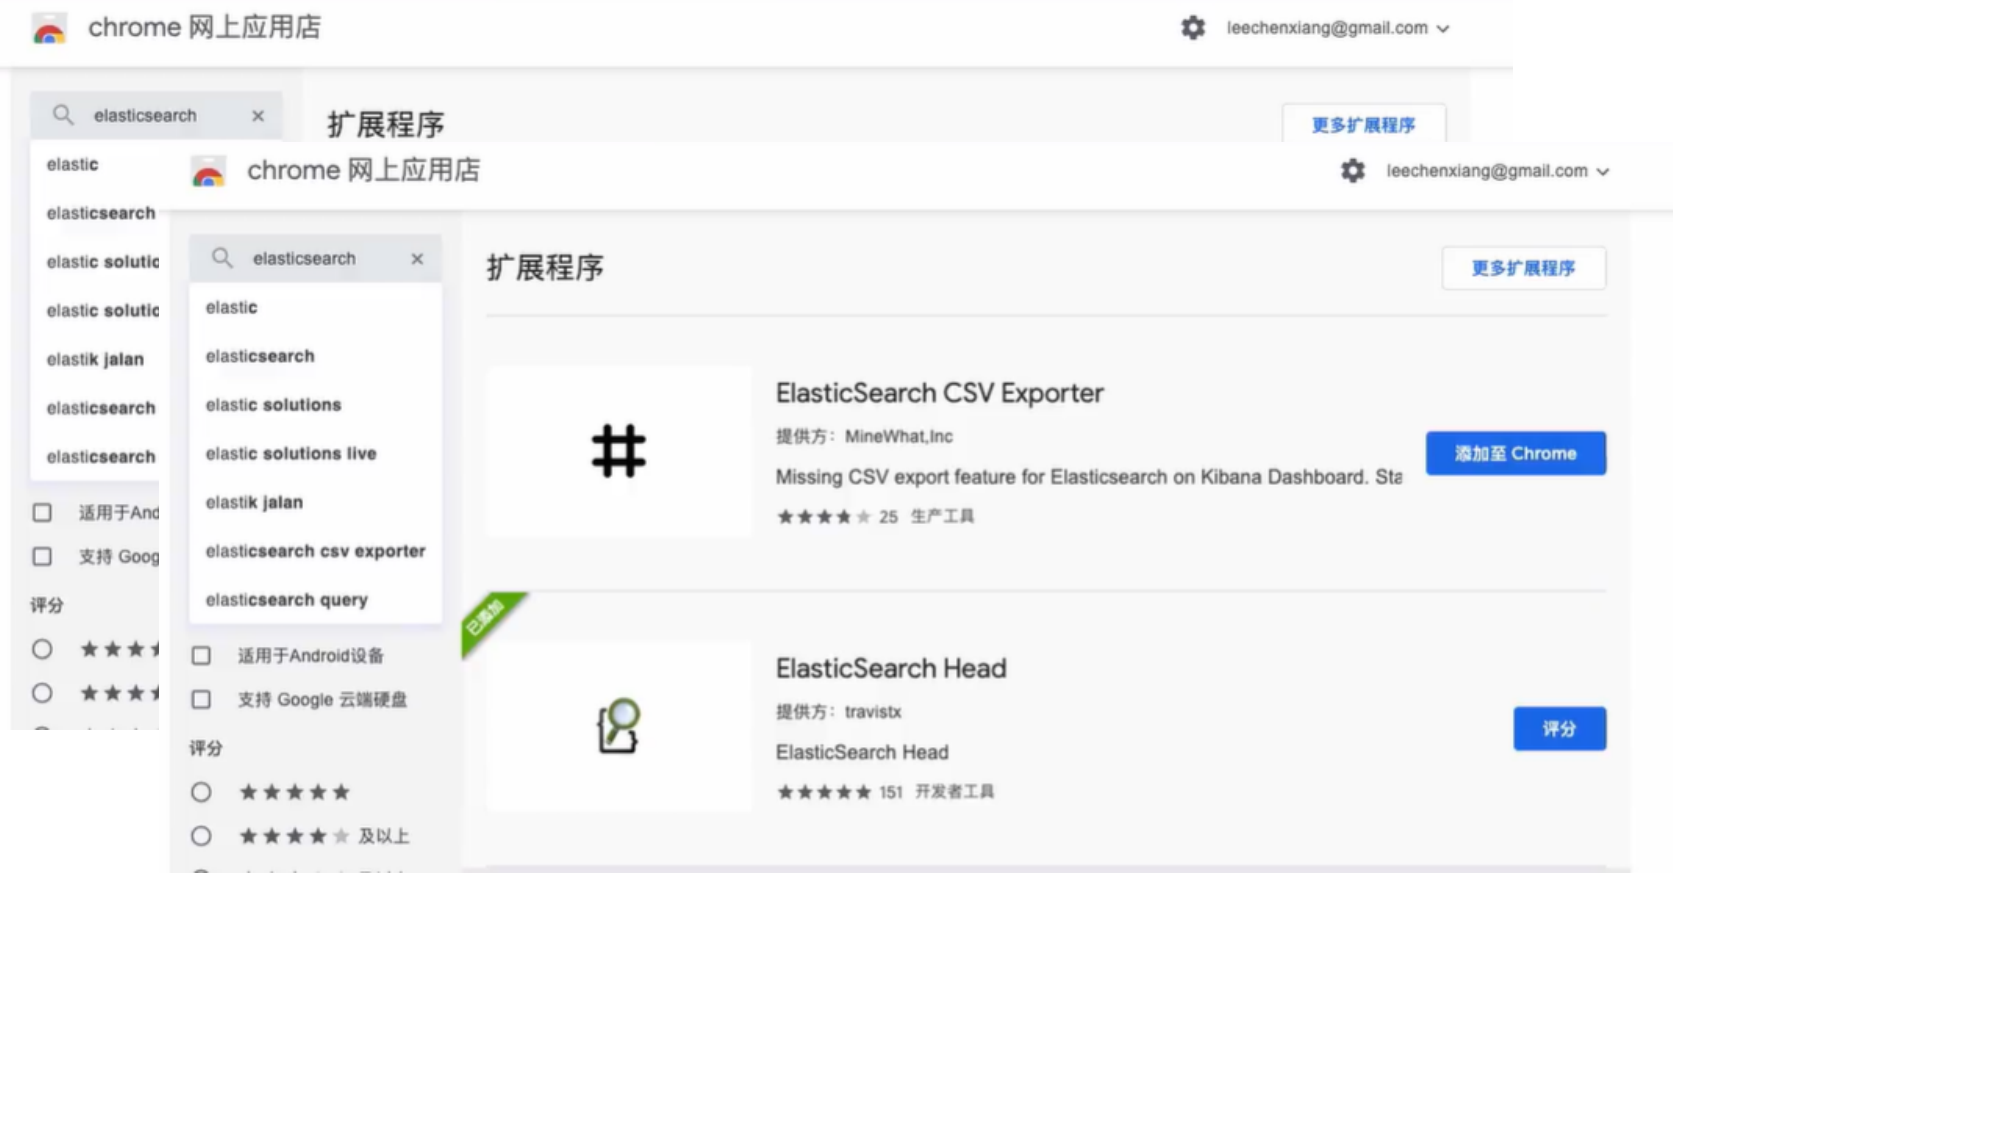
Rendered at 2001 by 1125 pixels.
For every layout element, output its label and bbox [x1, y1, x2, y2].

picture [0, 0, 1673, 873]
